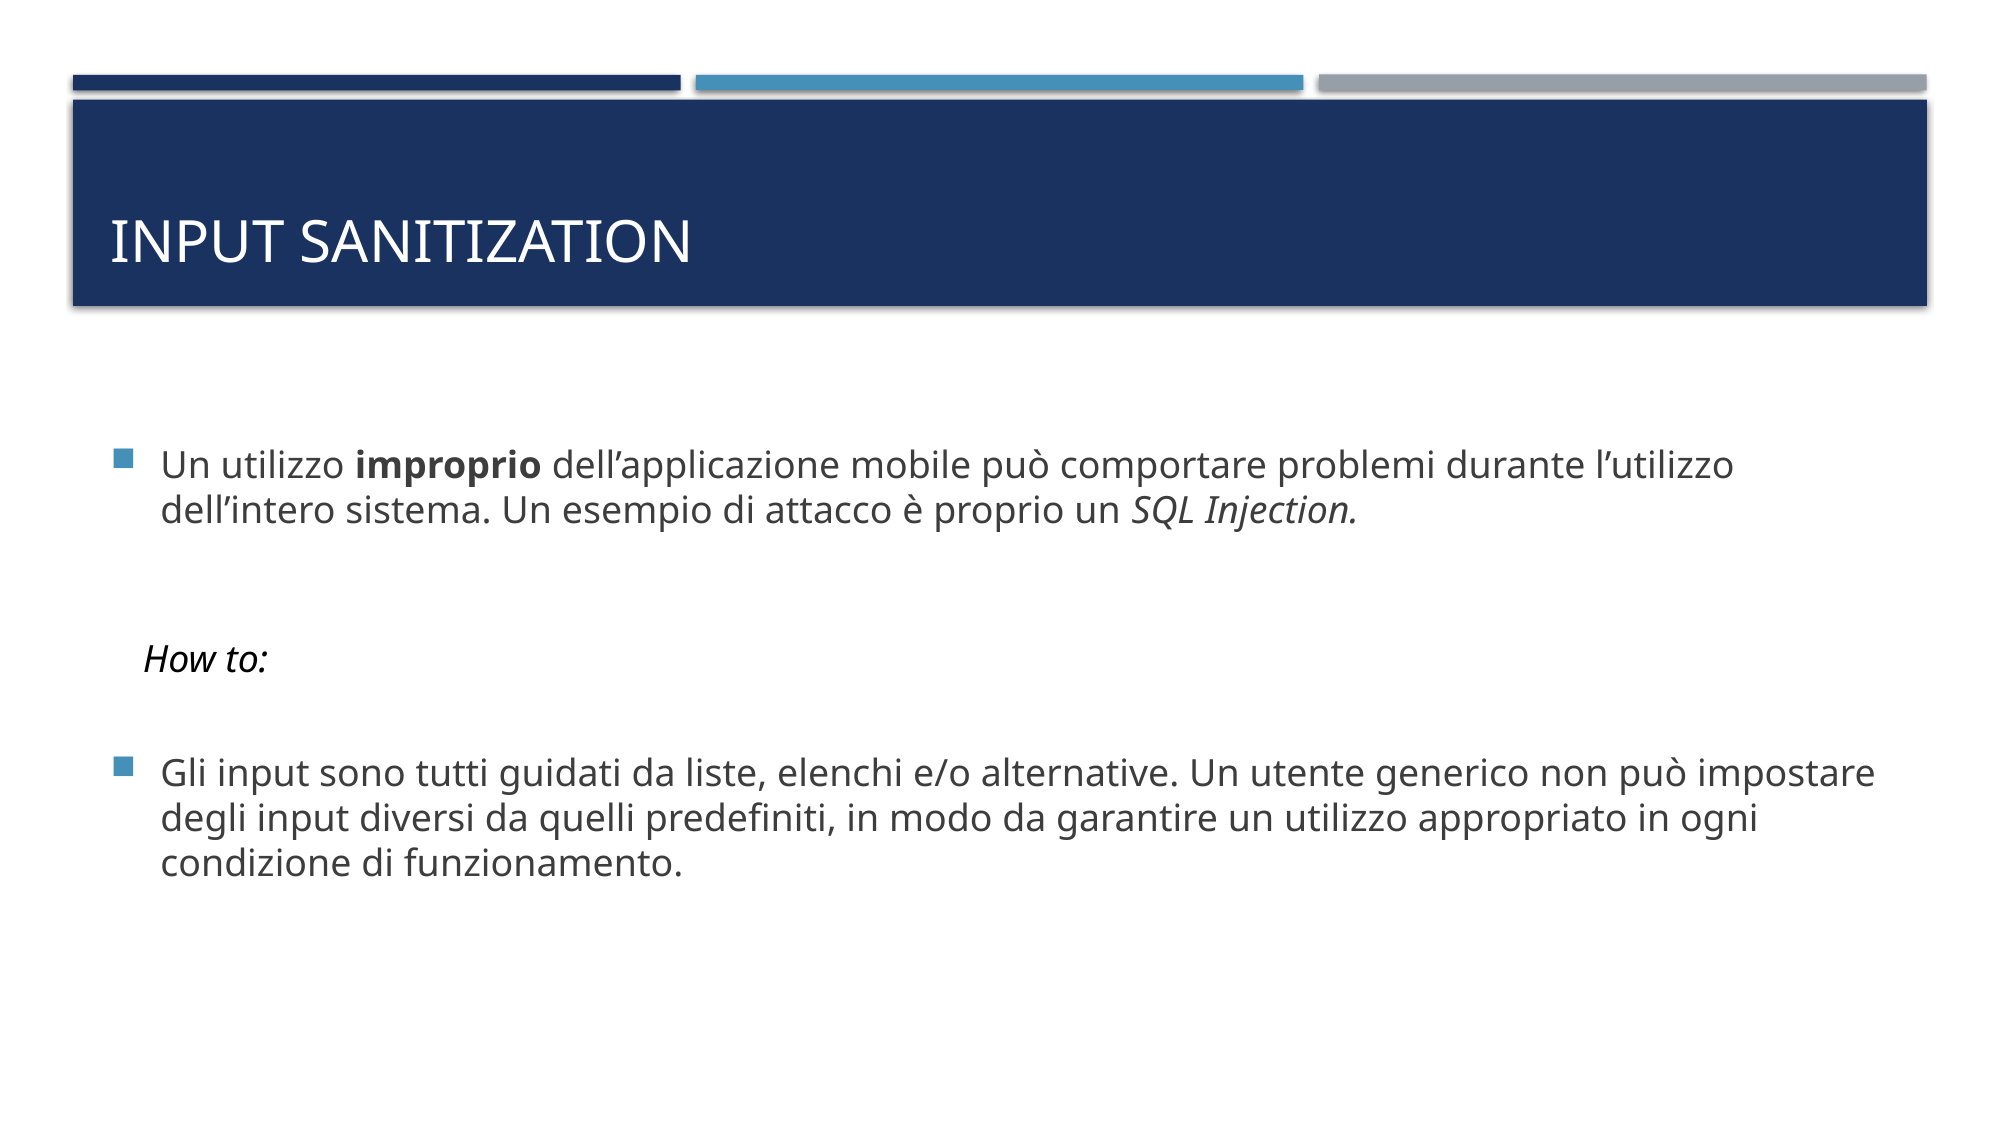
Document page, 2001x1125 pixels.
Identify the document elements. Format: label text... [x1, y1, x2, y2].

title Input sanitization [95, 119, 1905, 282]
text_box Gli input sono tutti guidati da liste, elenchi e/o alternative. Un utente generico non può impostare degli input diversi da quelli predefiniti, in modo da garantire un utilizzo appropriato in ogni condizione di funzionamento. [95, 690, 1946, 943]
text_box Un utilizzo improprio dell’applicazione mobile può comportare problemi durante l’utilizzo dell’intero sistema. Un esempio di attacco è proprio un SQL Injection. [95, 359, 1905, 613]
text_box How to: [127, 612, 372, 690]
